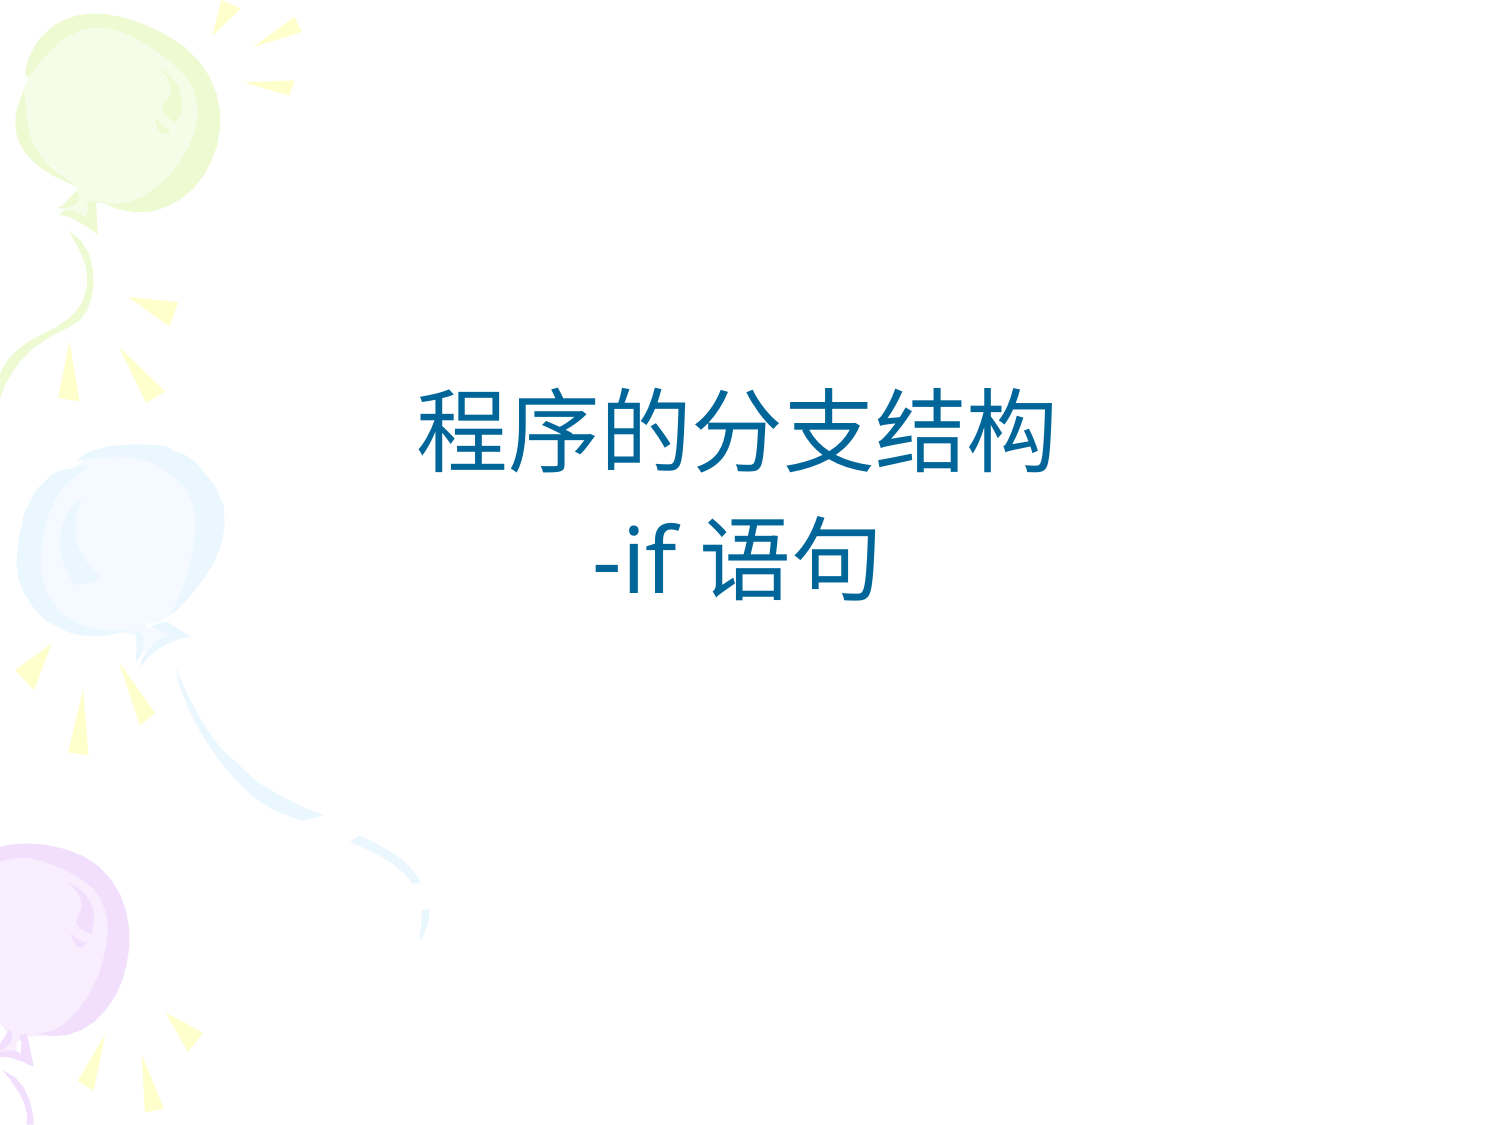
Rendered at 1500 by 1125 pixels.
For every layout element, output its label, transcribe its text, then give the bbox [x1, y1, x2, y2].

list 程序的分支结构 -if语句 [100, 373, 1376, 620]
